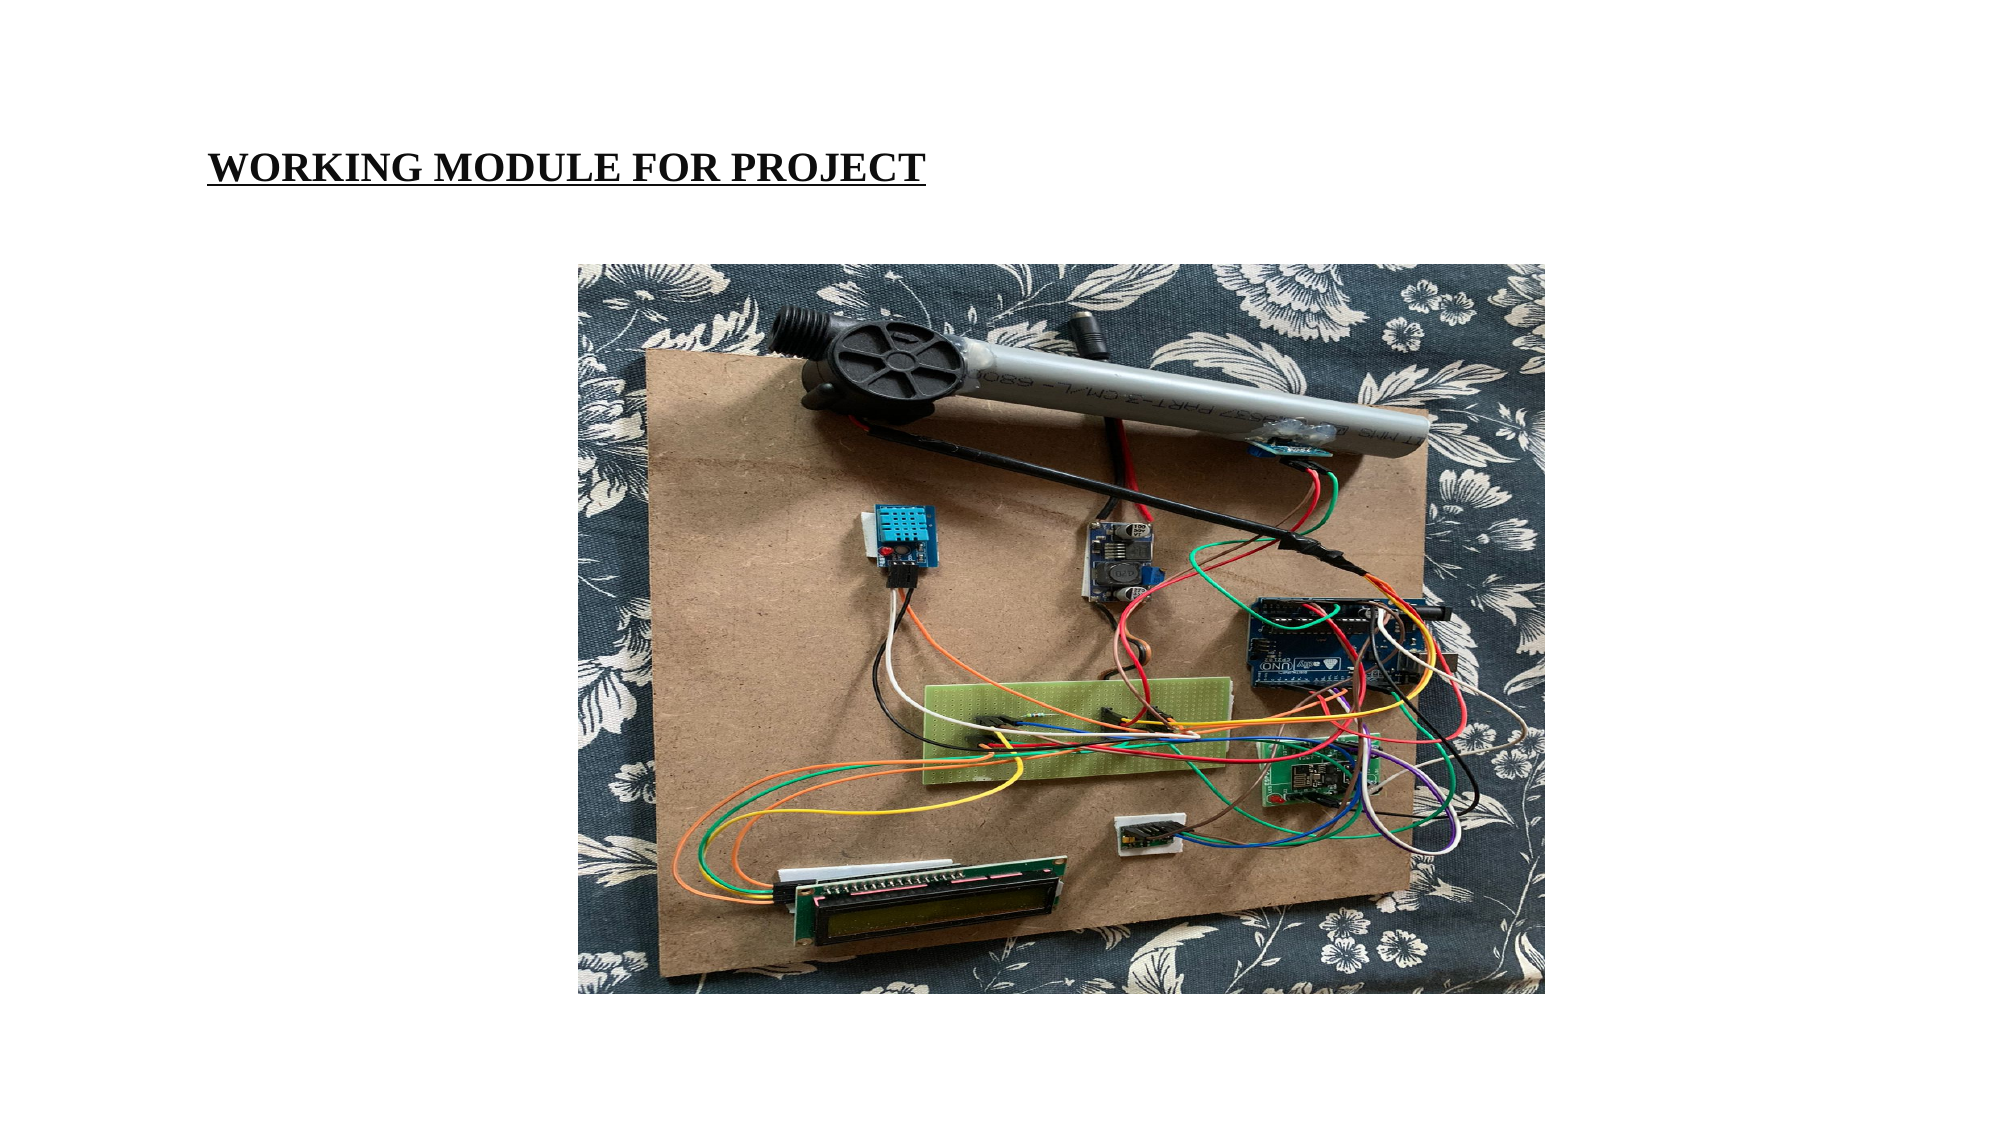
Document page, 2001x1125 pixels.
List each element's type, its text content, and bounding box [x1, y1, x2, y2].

text_box WORKING MODULE FOR PROJECT [192, 108, 1905, 394]
picture [578, 264, 1545, 995]
